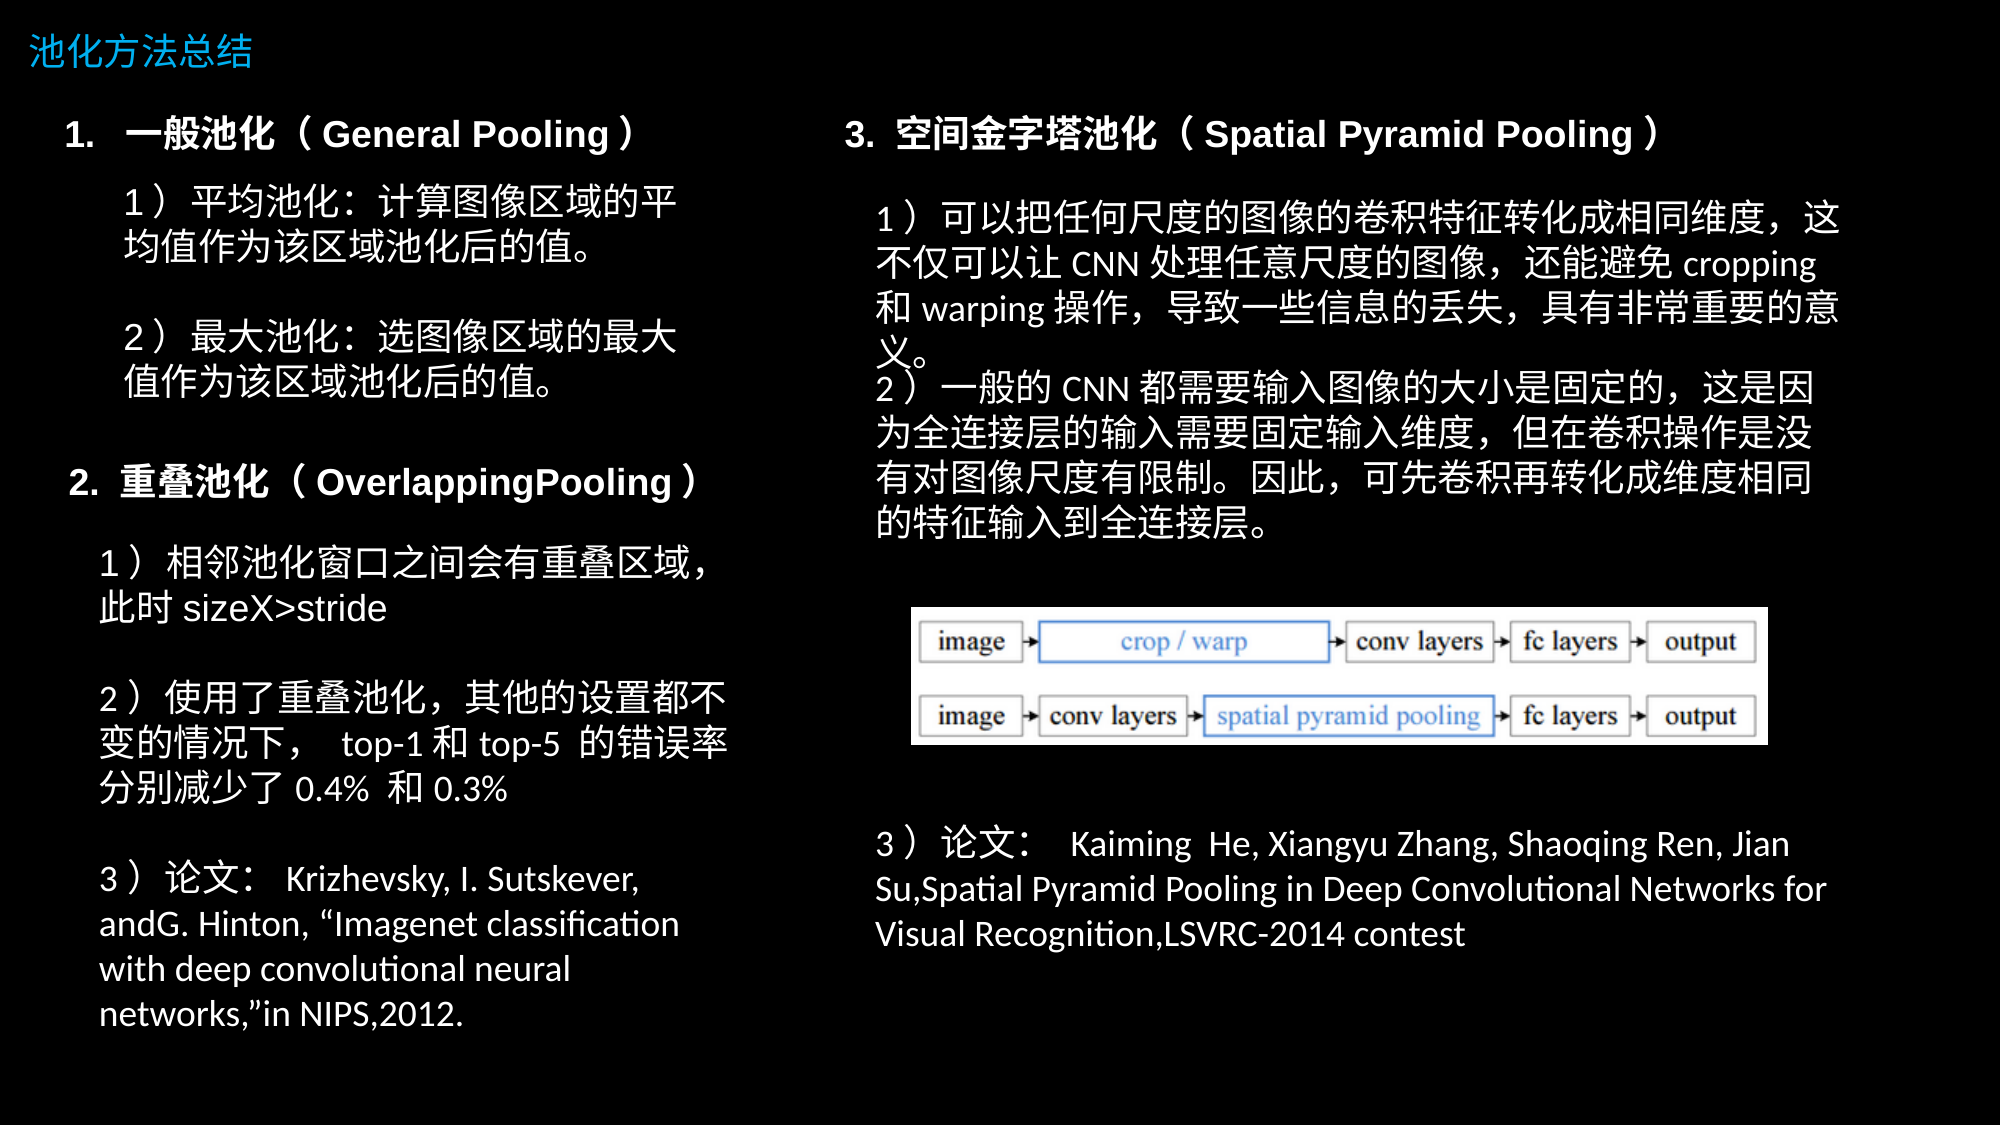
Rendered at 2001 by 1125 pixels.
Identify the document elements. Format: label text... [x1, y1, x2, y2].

picture [911, 607, 1768, 745]
text_box 池化方法总结 [14, 20, 269, 80]
text_box 3. 空间金字塔池化（Spatial Pyramid Pooling） [829, 102, 1696, 162]
text_box 2. 重叠池化（OverlappingPooling） [54, 450, 735, 511]
text_box 2）一般的CNN都需要输入图像的大小是固定的，这是因为全连接层的输入需要固定输入维度，但在卷积操作是没有对图像尺度有限制。因此，可先卷积再转化成维度相同的特征输入到全连接层。 [860, 356, 1861, 552]
text_box 1）平均池化：计算图像区域的平均值作为该区域池化后的值。 2）最大池化：选图像区域的最大值作为该区域池化后的值。 [108, 170, 724, 411]
text_box 3）论文： Kaiming He, Xiangyu Zhang, Shaoqing Ren, Jian Su,Spatial Pyramid Pooling in Deep Convolutional Networks for Visual Recognition,LSVRC-2014 contest [860, 811, 1861, 962]
text_box 1. 一般池化（General Pooling） [39, 102, 672, 162]
text_box 1）相邻池化窗口之间会有重叠区域，此时sizeX>stride 2）使用了重叠池化，其他的设置都不变的情况下， top-1和top-5 的错误率分别减少了0.4% 和0.3% 3）论文：Krizhevsky, I. Sutskever, andG. Hinton, “Imagenet classification with deep convolutional neural networks,”in NIPS,2012. [84, 531, 748, 1086]
text_box 1）可以把任何尺度的图像的卷积特征转化成相同维度，这不仅可以让CNN处理任意尺度的图像，还能避免cropping和warping操作，导致一些信息的丢失，具有非常重要的意义。 [860, 186, 1861, 356]
